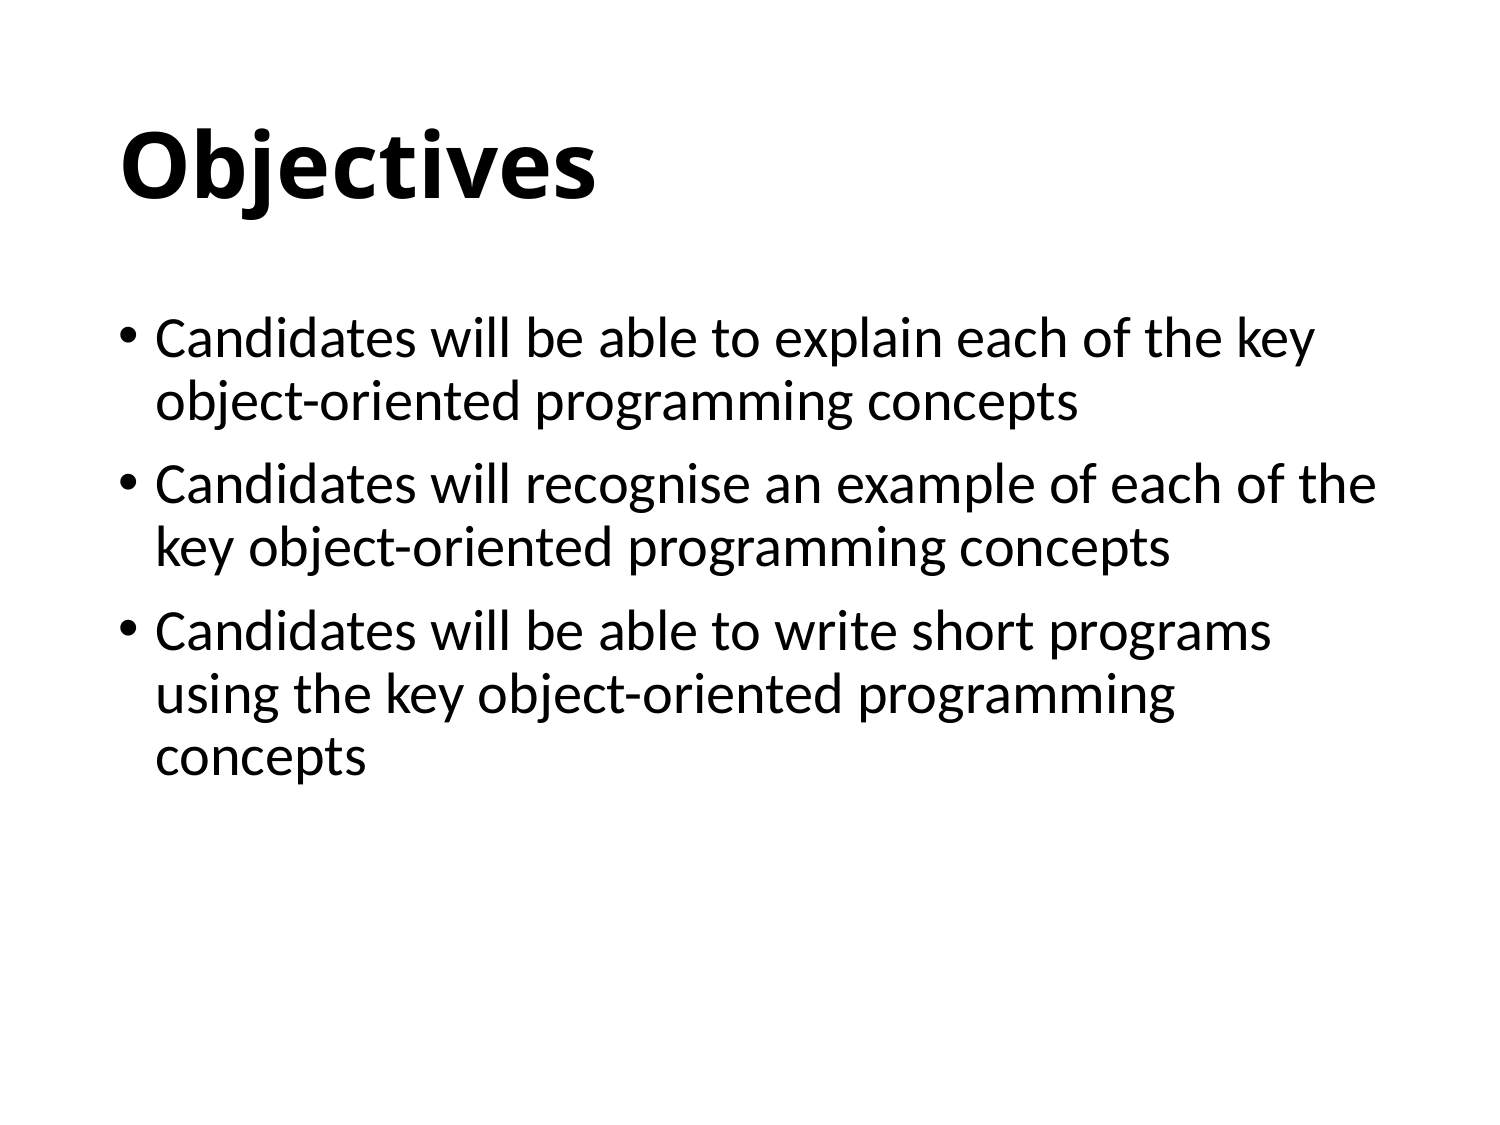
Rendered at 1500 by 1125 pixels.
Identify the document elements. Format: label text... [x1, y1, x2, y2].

title Objectives [103, 59, 1397, 278]
list Candidates will be able to explain each of the key object-oriented programming concepts Candidates will recognise an example of each of the key object-oriented programming concepts Candidates will be able to write short programs using the key object-oriented programming concepts [103, 299, 1397, 1014]
